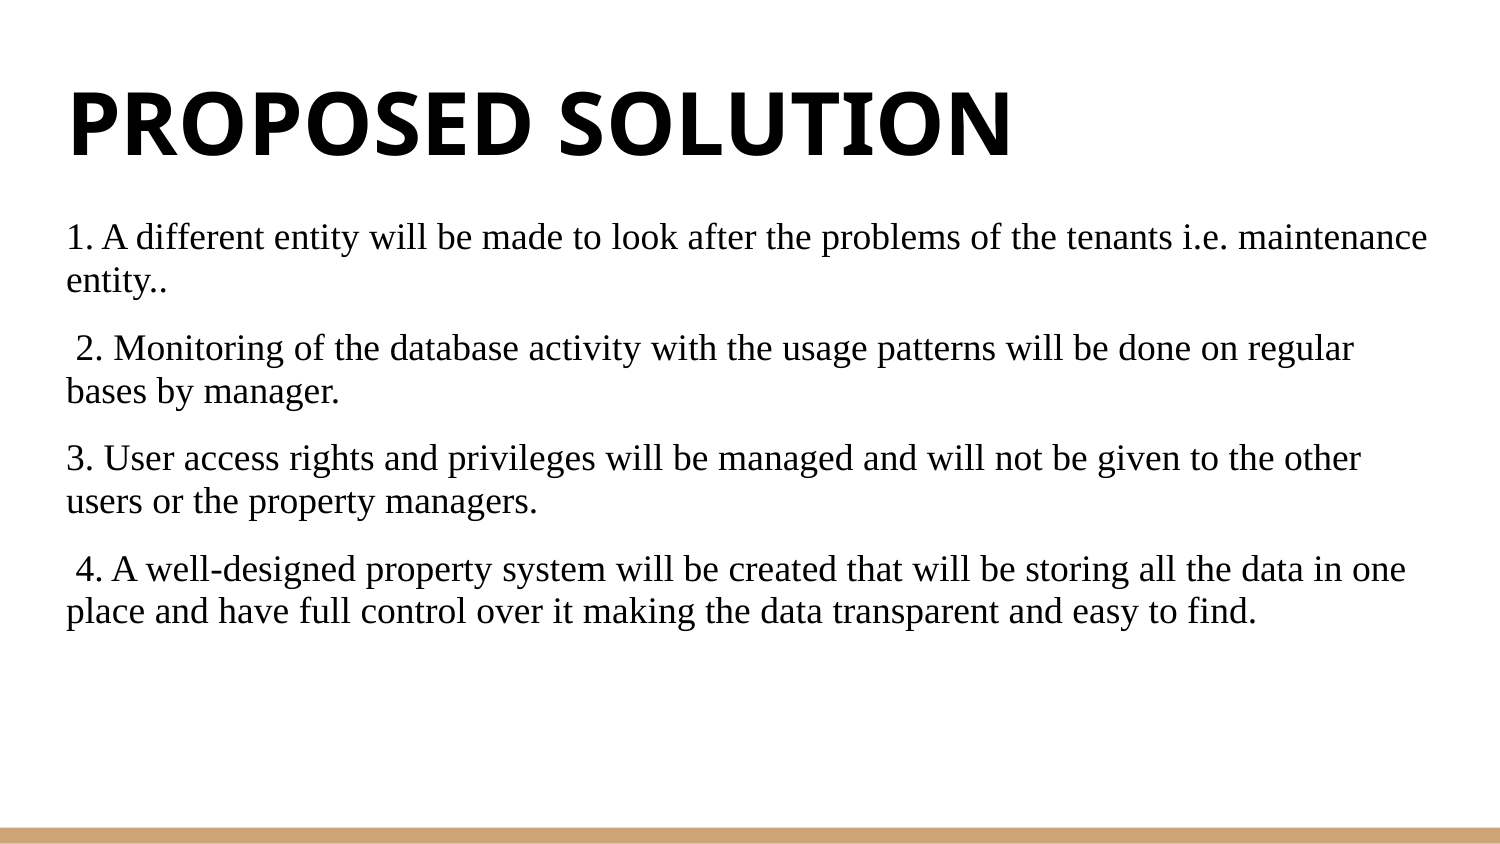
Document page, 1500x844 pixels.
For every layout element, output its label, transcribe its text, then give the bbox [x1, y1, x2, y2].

list 1. A different entity will be made to look after the problems of the tenants i.e. maintenance entity.. 2. Monitoring of the database activity with the usage patterns will be done on regular bases by manager. 3. User access rights and privileges will be managed and will not be given to the other users or the property managers. 4. A well-designed property system will be created that will be storing all the data in one place and have full control over it making the data transparent and easy to find. [51, 200, 1449, 752]
title PROPOSED SOLUTION [51, 51, 1449, 189]
